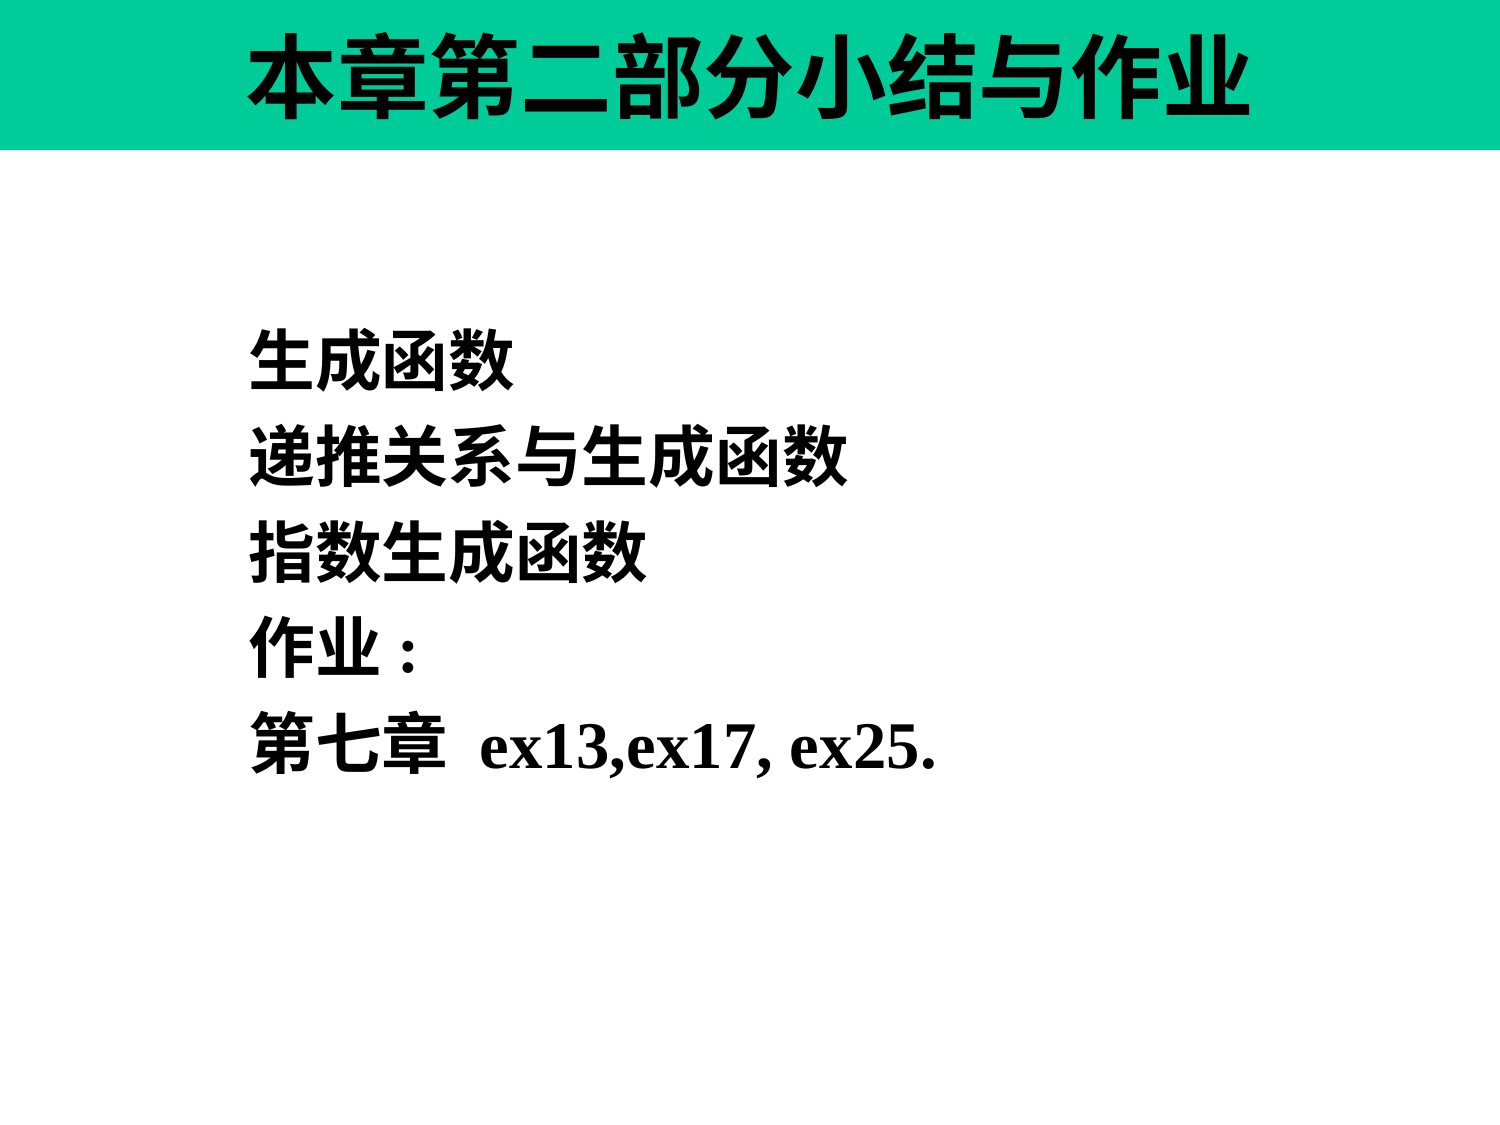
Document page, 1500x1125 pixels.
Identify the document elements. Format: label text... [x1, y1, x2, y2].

title 本章第二部分小结与作业 [0, 0, 1500, 150]
text_box 生成函数 递推关系与生成函数 指数生成函数 作业: 第七章 ex13,ex17, ex25. [233, 295, 969, 790]
